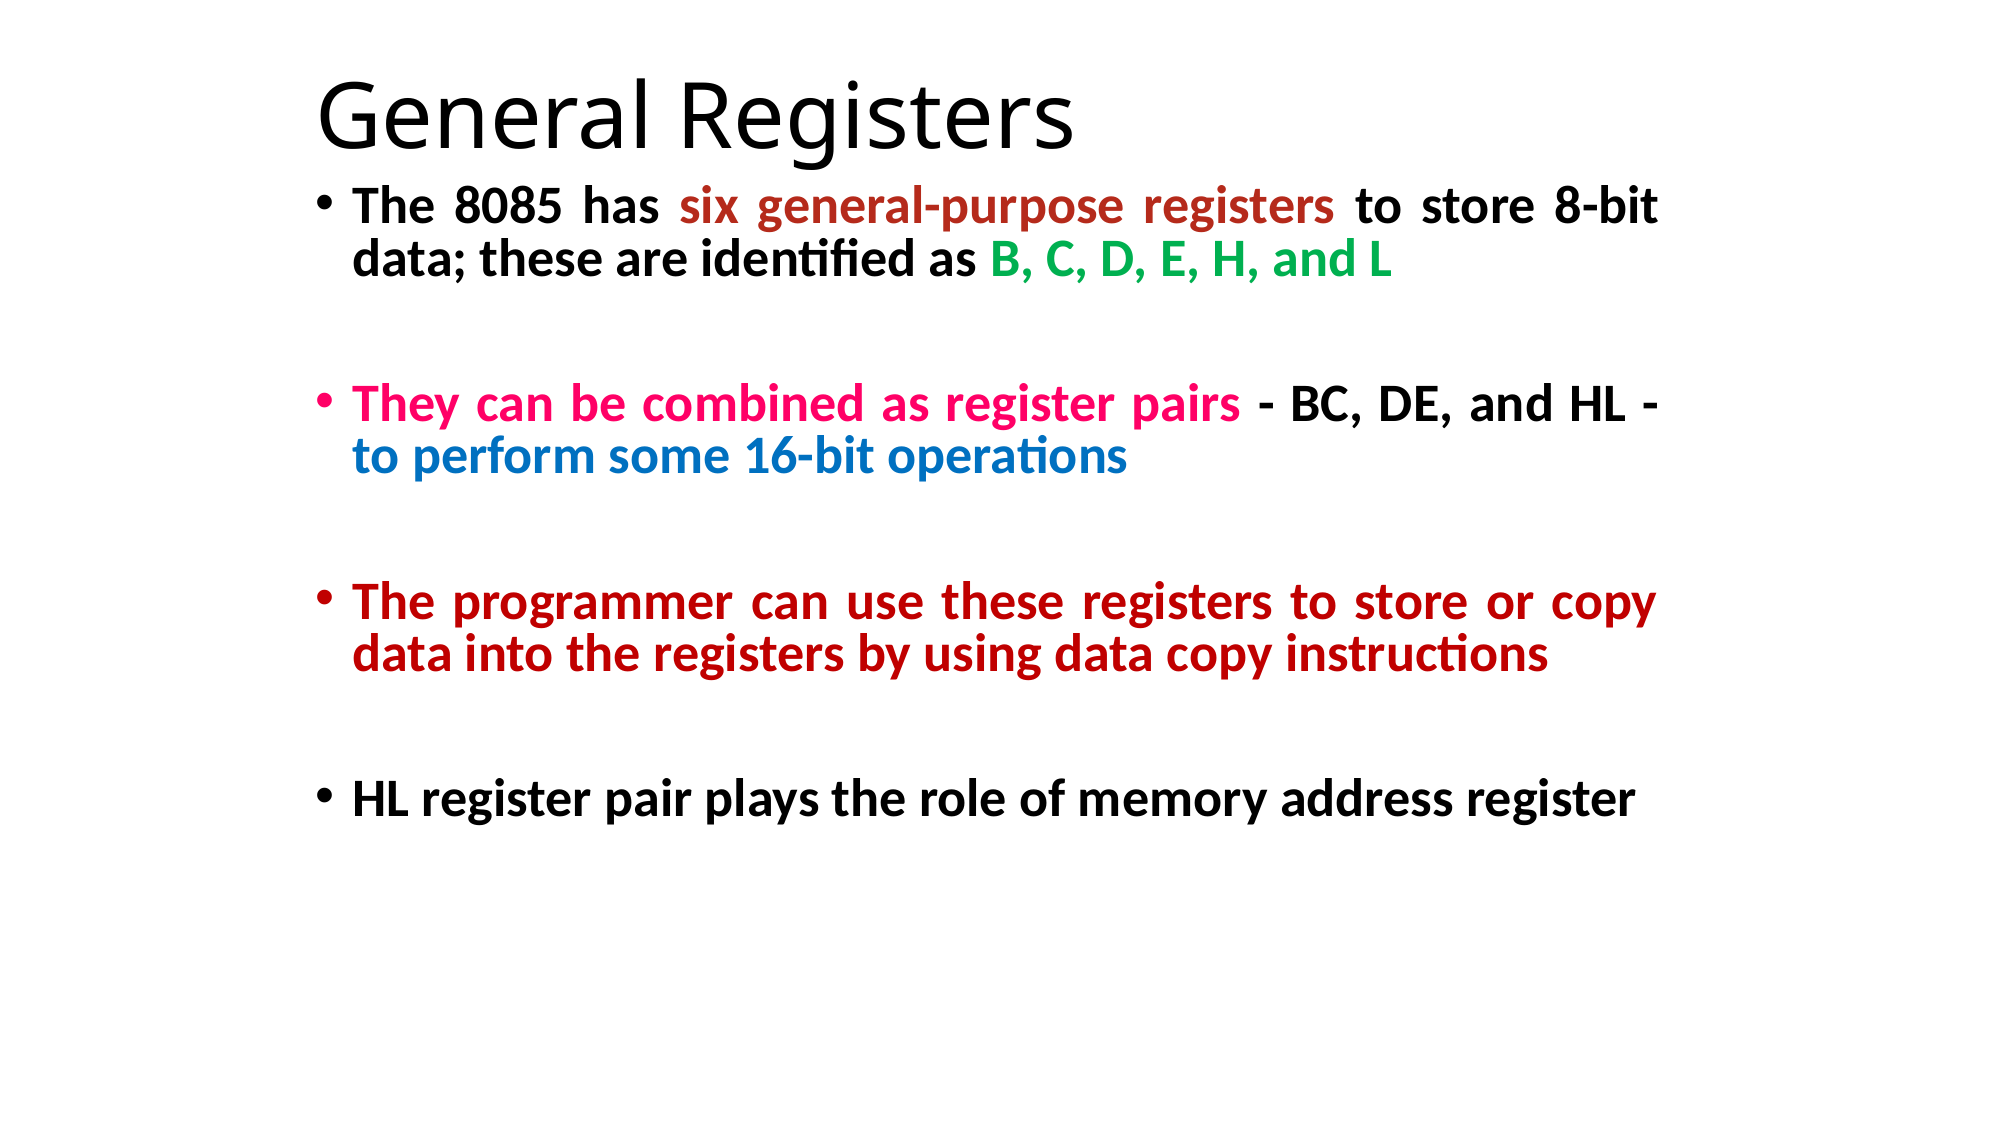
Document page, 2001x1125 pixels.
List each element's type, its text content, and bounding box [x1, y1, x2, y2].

title General Registers [300, 24, 1579, 174]
list The 8085 has six general-purpose registers to store 8-bit data; these are identified as B, C, D, E, H, and L They can be combined as register pairs - BC, DE, and HL - to perform some 16-bit operations The programmer can use these registers to store or copy data into the registers by using data copy instructions HL register pair plays the role of memory address register [300, 174, 1675, 1113]
